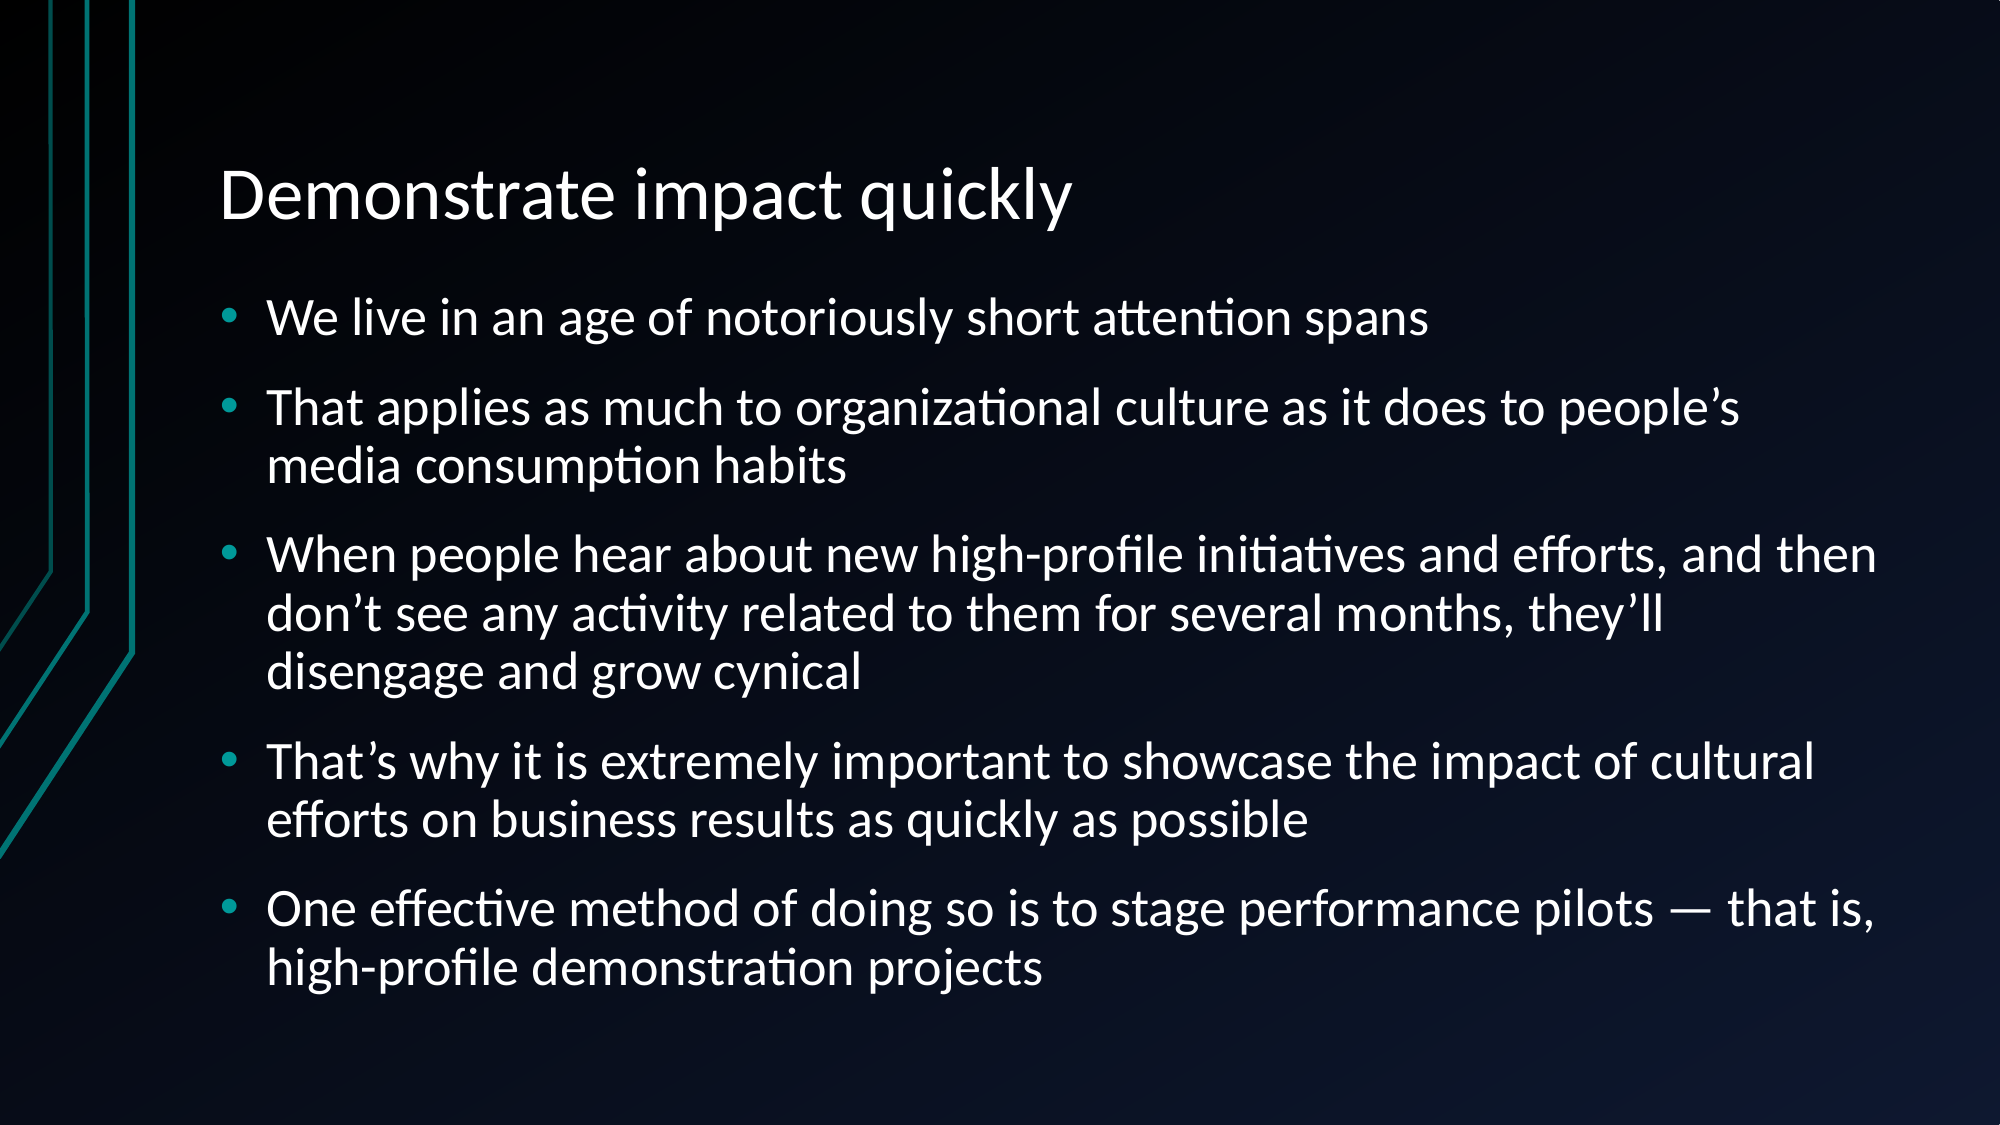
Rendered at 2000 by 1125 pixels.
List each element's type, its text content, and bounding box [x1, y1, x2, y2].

title Demonstrate impact quickly [199, 45, 1900, 246]
list We live in an age of notoriously short attention spans That applies as much to organizational culture as it does to people’s media consumption habits When people hear about new high-profile initiatives and efforts, and then don’t see any activity related to them for several months, they’ll disengage and grow cynical That’s why it is extremely important to showcase the impact of cultural efforts on business results as quickly as possible One effective method of doing so is to stage performance pilots — that is, high-profile demonstration projects [199, 279, 1900, 1012]
